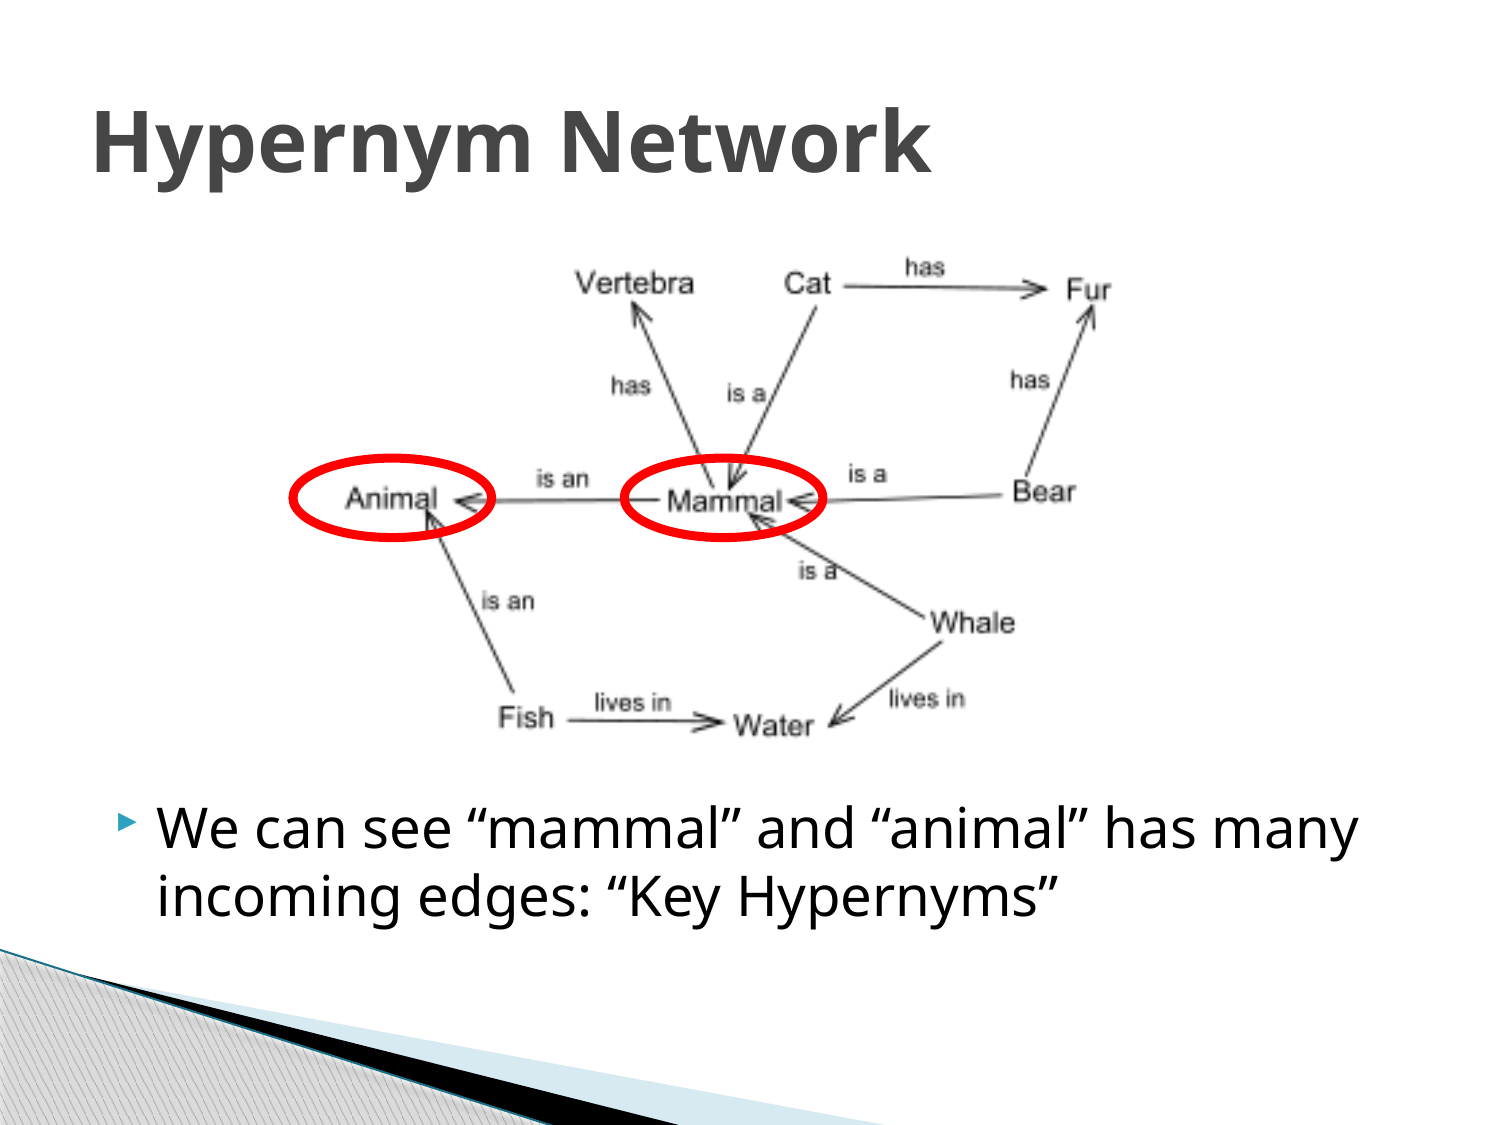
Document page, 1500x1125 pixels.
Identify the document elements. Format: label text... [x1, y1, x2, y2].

picture [332, 245, 1142, 751]
title Hypernym Network [75, 45, 1425, 233]
text_box [288, 463, 326, 533]
list We can see “mammal” and “animal” has many incoming edges: “Key Hypernyms” [82, 785, 1425, 961]
